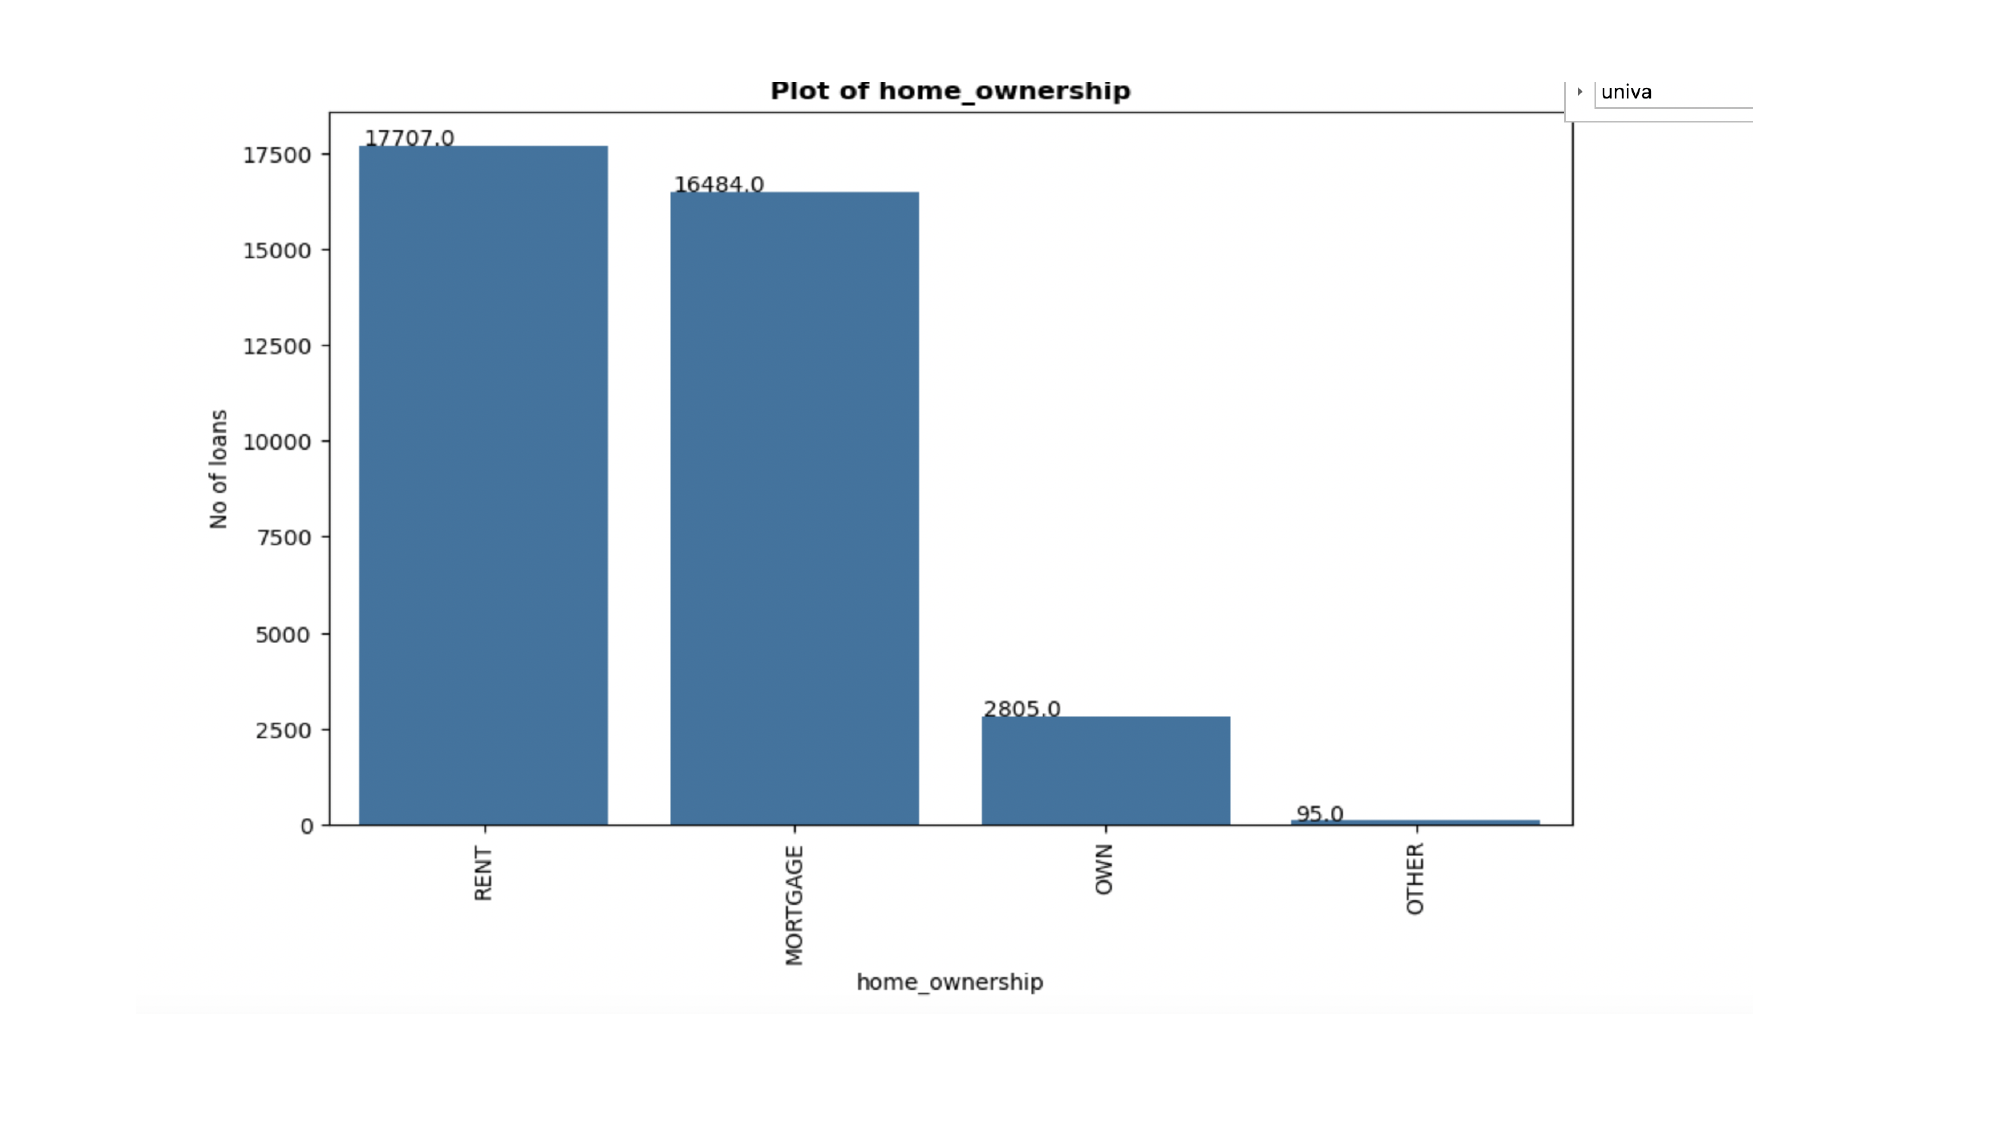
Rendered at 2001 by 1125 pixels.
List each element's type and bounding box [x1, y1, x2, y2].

list [136, 82, 1753, 1014]
